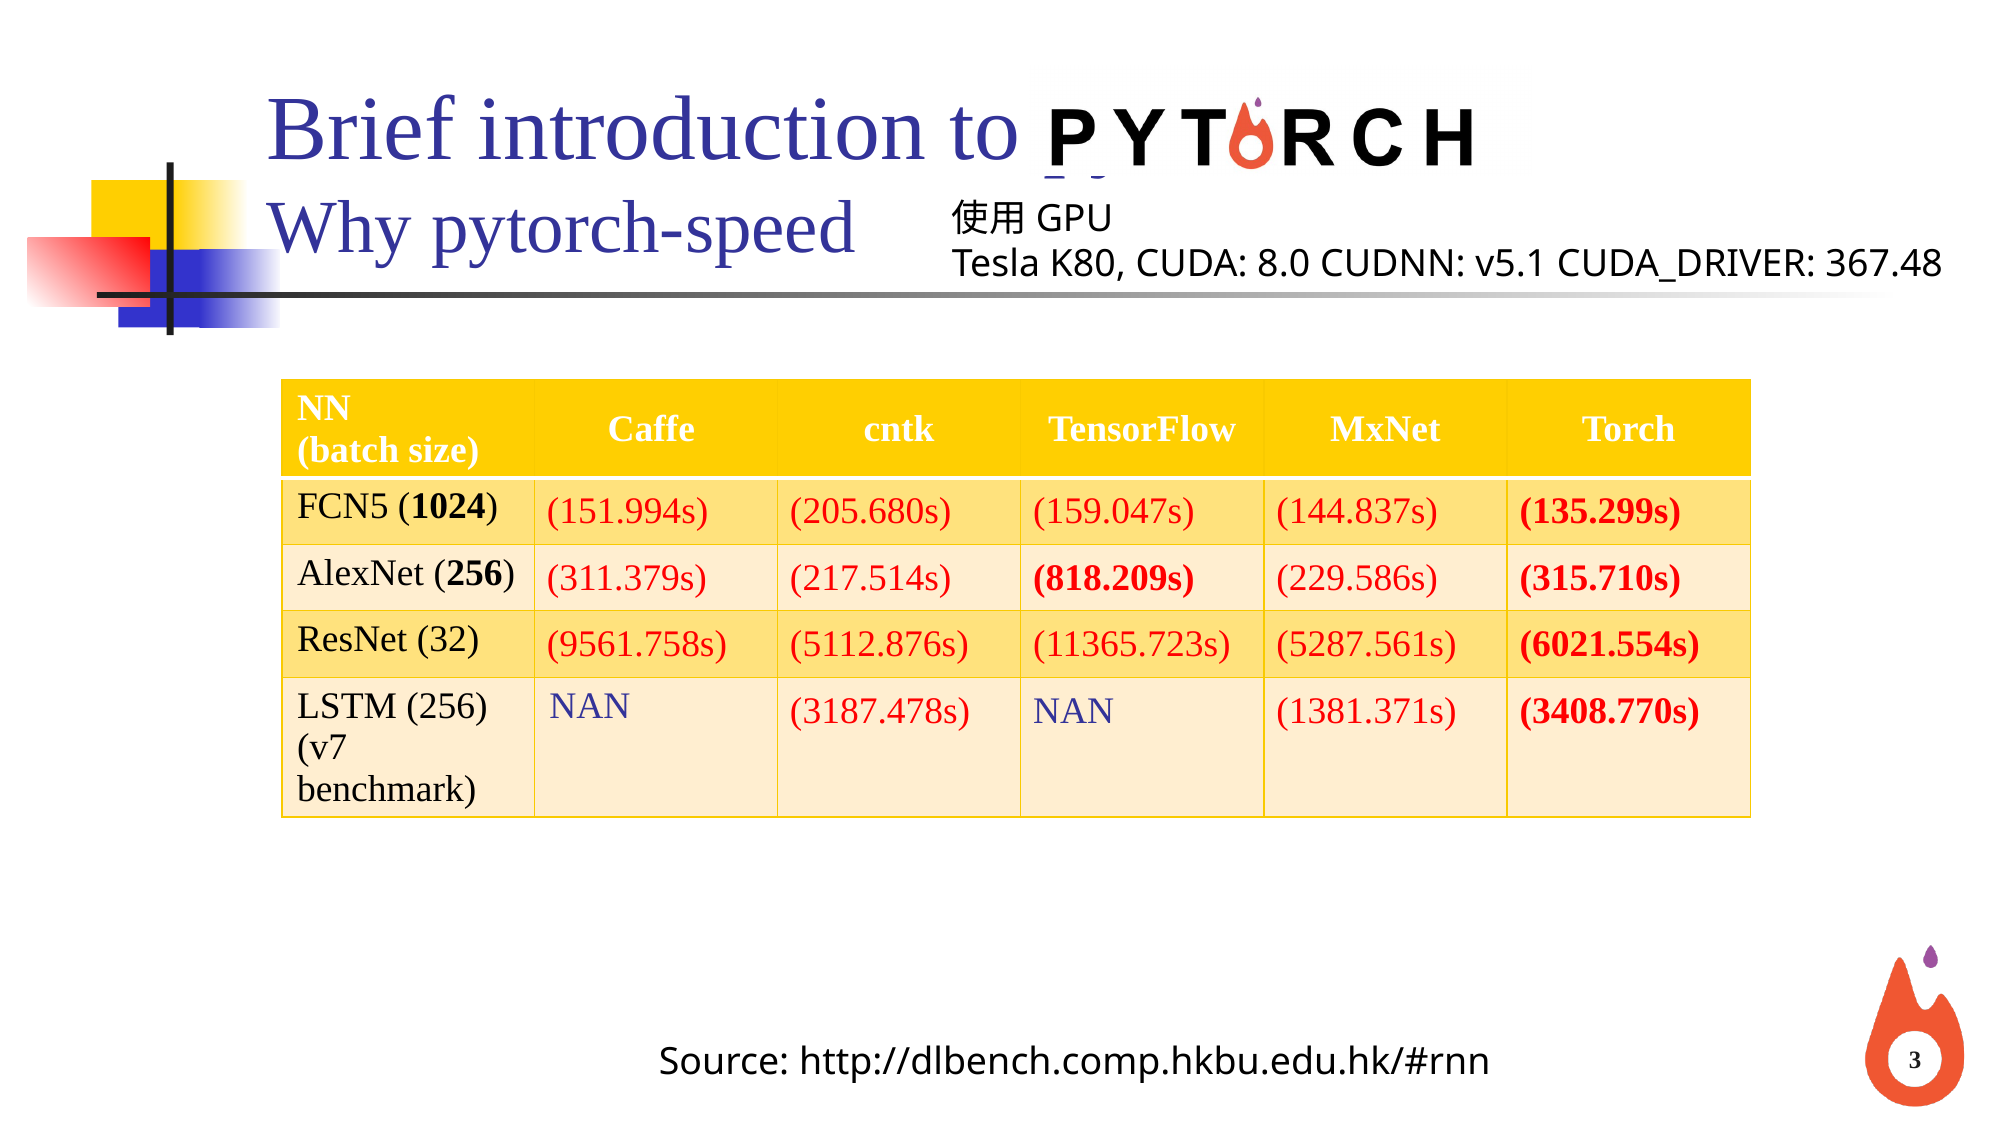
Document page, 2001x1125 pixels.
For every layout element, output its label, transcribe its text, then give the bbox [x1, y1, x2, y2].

table_cell (3187.478s) [778, 678, 1020, 816]
table_header MxNet [1265, 380, 1506, 476]
table_header Caffe [535, 380, 777, 476]
table_header Torch [1508, 380, 1750, 476]
table_cell NAN [535, 678, 777, 816]
picture [1847, 916, 1975, 1110]
table_cell (217.514s) [778, 545, 1020, 610]
table_cell ResNet (32) [283, 611, 534, 677]
table_cell (311.379s) [535, 545, 777, 610]
table_cell LSTM (256) (v7 benchmark) [283, 678, 534, 816]
table_cell (1381.371s) [1265, 678, 1506, 816]
table_cell (135.299s) [1508, 480, 1750, 544]
table_cell (151.994s) [535, 480, 777, 544]
table_header TensorFlow [1021, 380, 1263, 476]
table_cell (3408.770s) [1508, 678, 1750, 816]
table_header NN (batch size) [283, 380, 534, 476]
text_box 使用GPU Tesla K80, CUDA: 8.0 CUDNN: v5.1 CUDA_DRIVER: 367.48 [937, 186, 1959, 292]
table_cell (5112.876s) [778, 611, 1020, 677]
table_cell FCN5 (1024) [283, 480, 534, 544]
table_header cntk [778, 380, 1020, 476]
table_cell (818.209s) [1021, 545, 1263, 610]
picture [1028, 64, 1533, 177]
slide_number 3 [1519, 1006, 1937, 1081]
table_cell (9561.758s) [535, 611, 777, 677]
table_cell (229.586s) [1265, 545, 1506, 610]
table_cell (315.710s) [1508, 545, 1750, 610]
title Brief introduction to pytorch Why pytorch-speed [251, 35, 1957, 275]
table_cell (159.047s) [1021, 480, 1263, 544]
table_cell (6021.554s) [1508, 611, 1750, 677]
table_cell NAN [1021, 678, 1263, 816]
table_cell (205.680s) [778, 480, 1020, 544]
table_cell (11365.723s) [1021, 611, 1263, 677]
table_cell (144.837s) [1265, 480, 1506, 544]
text_box Source: http://dlbench.comp.hkbu.edu.hk/#rnn [644, 1030, 1506, 1090]
table_cell (5287.561s) [1265, 611, 1506, 677]
table_cell AlexNet (256) [283, 545, 534, 610]
